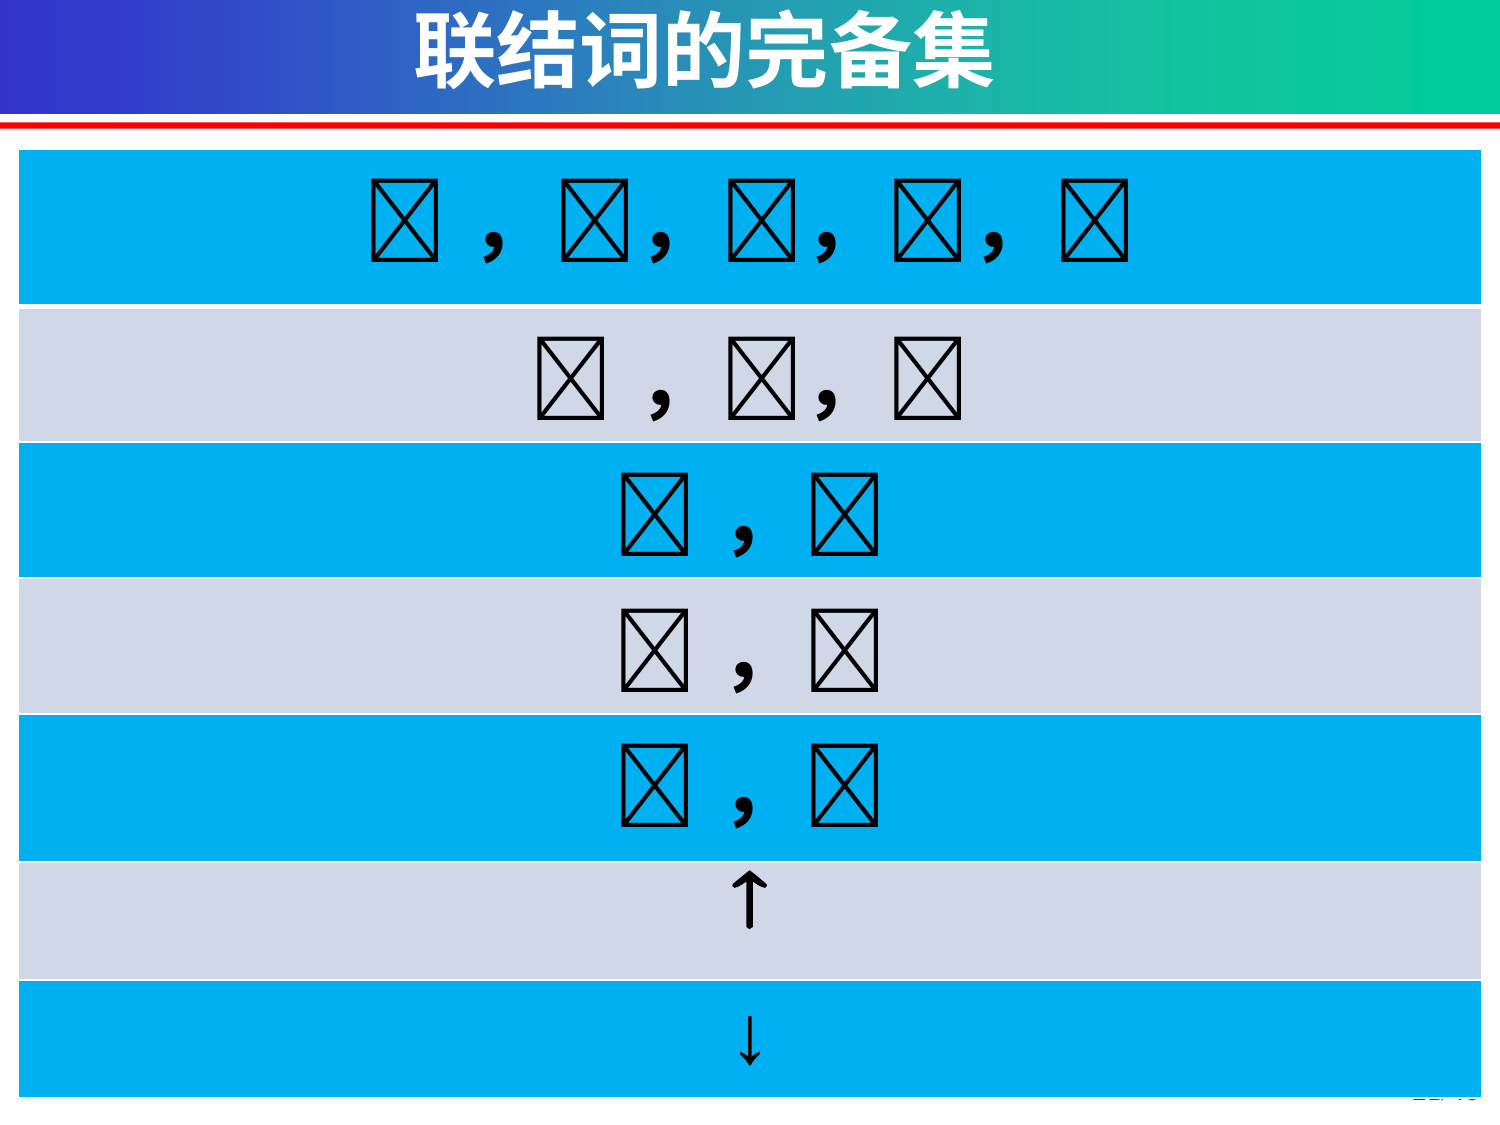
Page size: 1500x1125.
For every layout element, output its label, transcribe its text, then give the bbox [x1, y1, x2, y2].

table_cell ， [19, 579, 1481, 713]
title 联结词的完备集 [29, 0, 1380, 101]
table_cell  [19, 863, 1481, 979]
table_cell ↓ [19, 981, 1481, 1097]
table_header ，，，， [19, 150, 1481, 304]
slide_number 21/46 [1143, 1063, 1495, 1125]
table_cell ， [19, 443, 1481, 577]
table_cell ， [19, 715, 1481, 861]
picture [0, 0, 1500, 114]
table_cell ，， [19, 309, 1481, 441]
